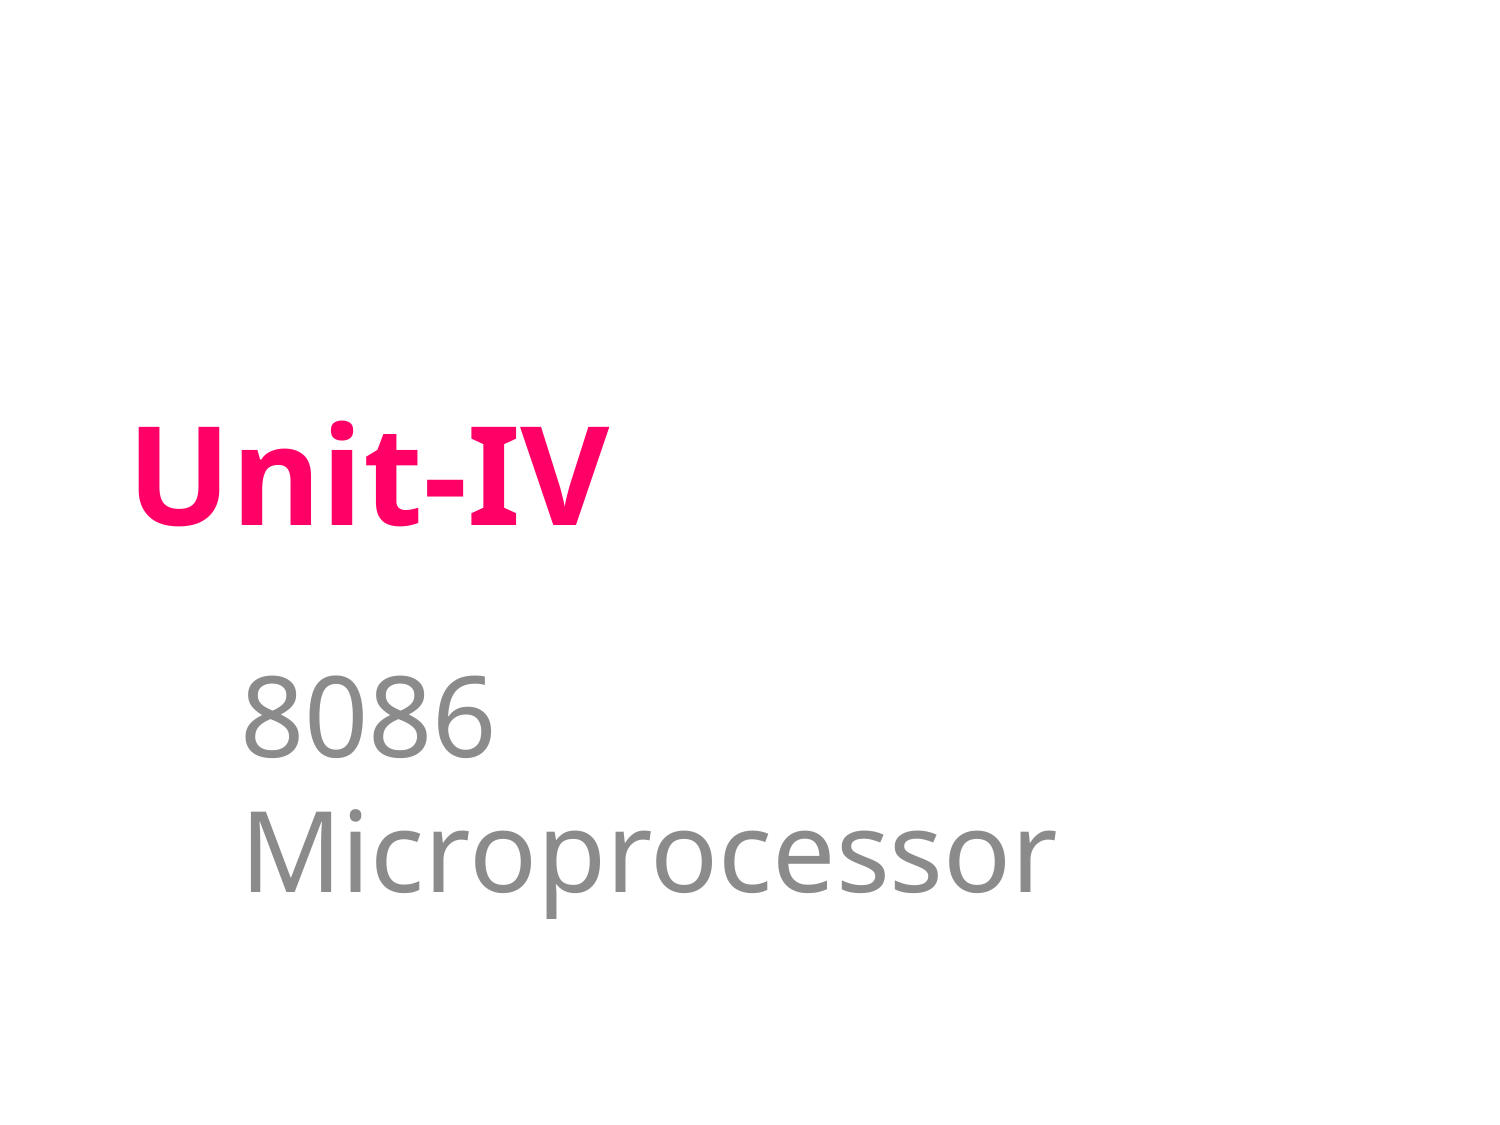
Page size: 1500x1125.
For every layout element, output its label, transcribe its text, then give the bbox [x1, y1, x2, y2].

title Unit-IV [112, 349, 1388, 591]
subtitle 8086 Microprocessor [225, 637, 1275, 925]
